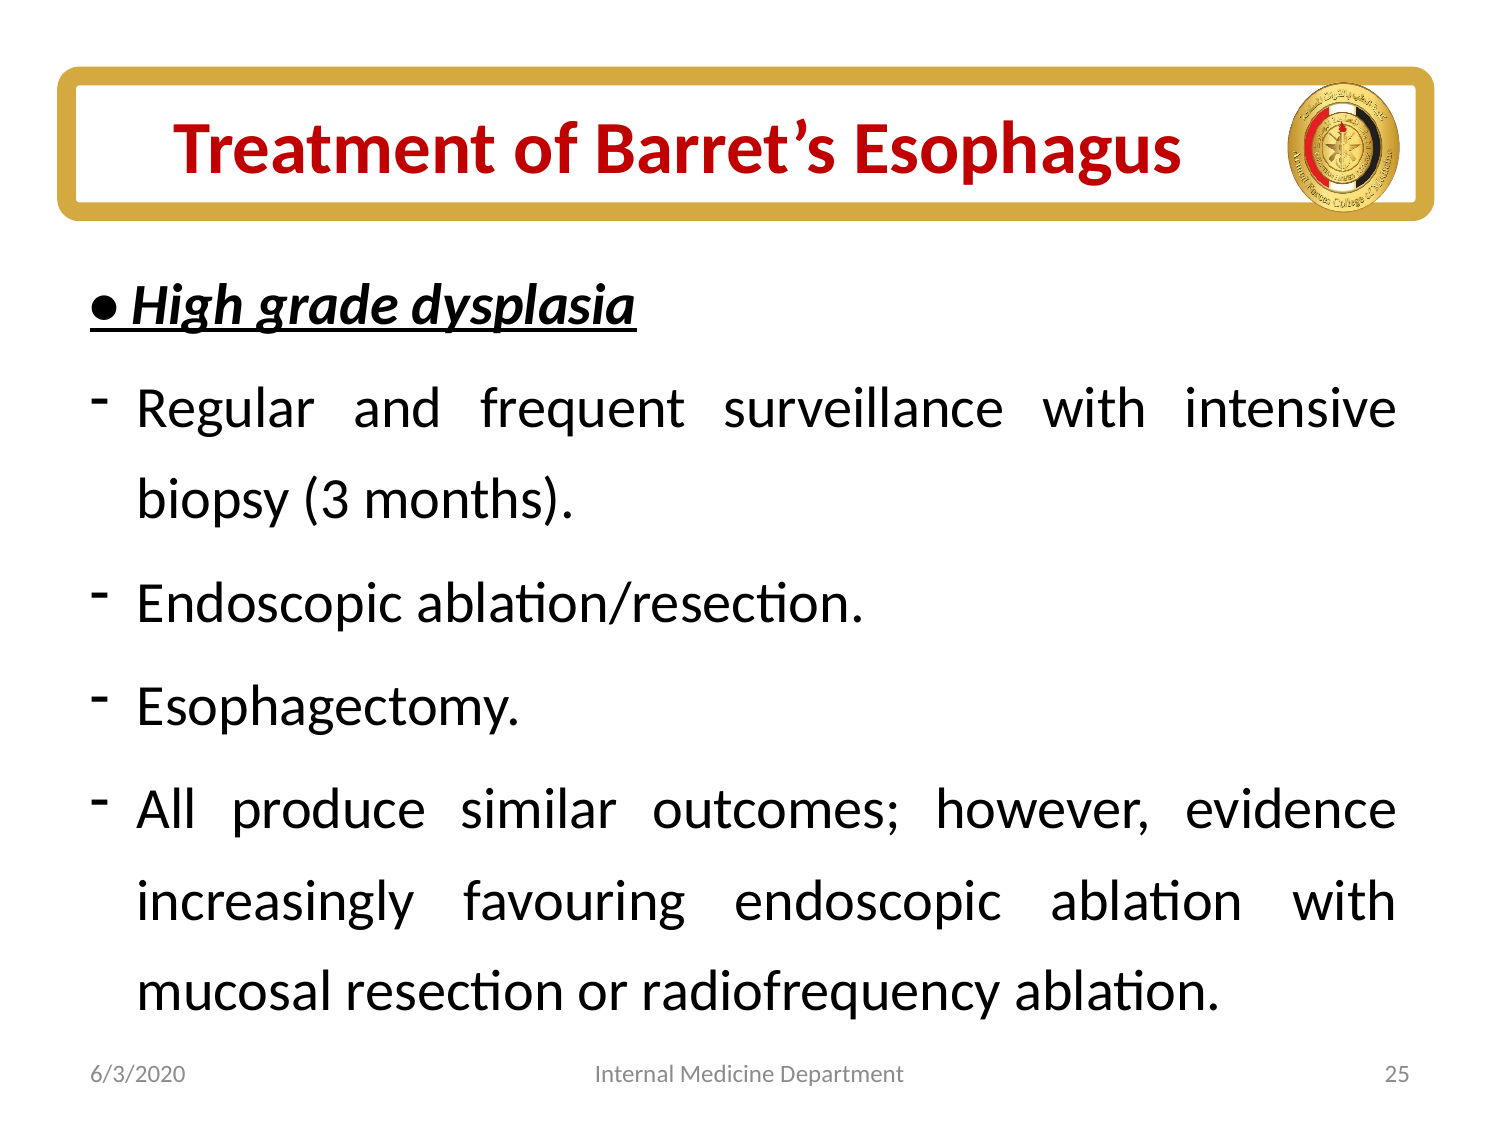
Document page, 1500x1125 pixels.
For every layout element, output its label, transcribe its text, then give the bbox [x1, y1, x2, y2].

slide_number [75, 1042, 425, 1103]
picture [1292, 82, 1400, 213]
title Treatment of Barret’s Esophagus [66, 98, 1292, 189]
slide_number 25 [1074, 1042, 1425, 1103]
footer Internal Medicine Department [512, 1042, 988, 1103]
text_box • High grade dysplasia Regular and frequent surveillance with intensive biopsy (3 months). Endoscopic ablation/resection. Esophagectomy. All produce similar outcomes; however, evidence increasingly favouring endoscopic ablation with mucosal resection or radiofrequency ablation. [74, 237, 1413, 1030]
